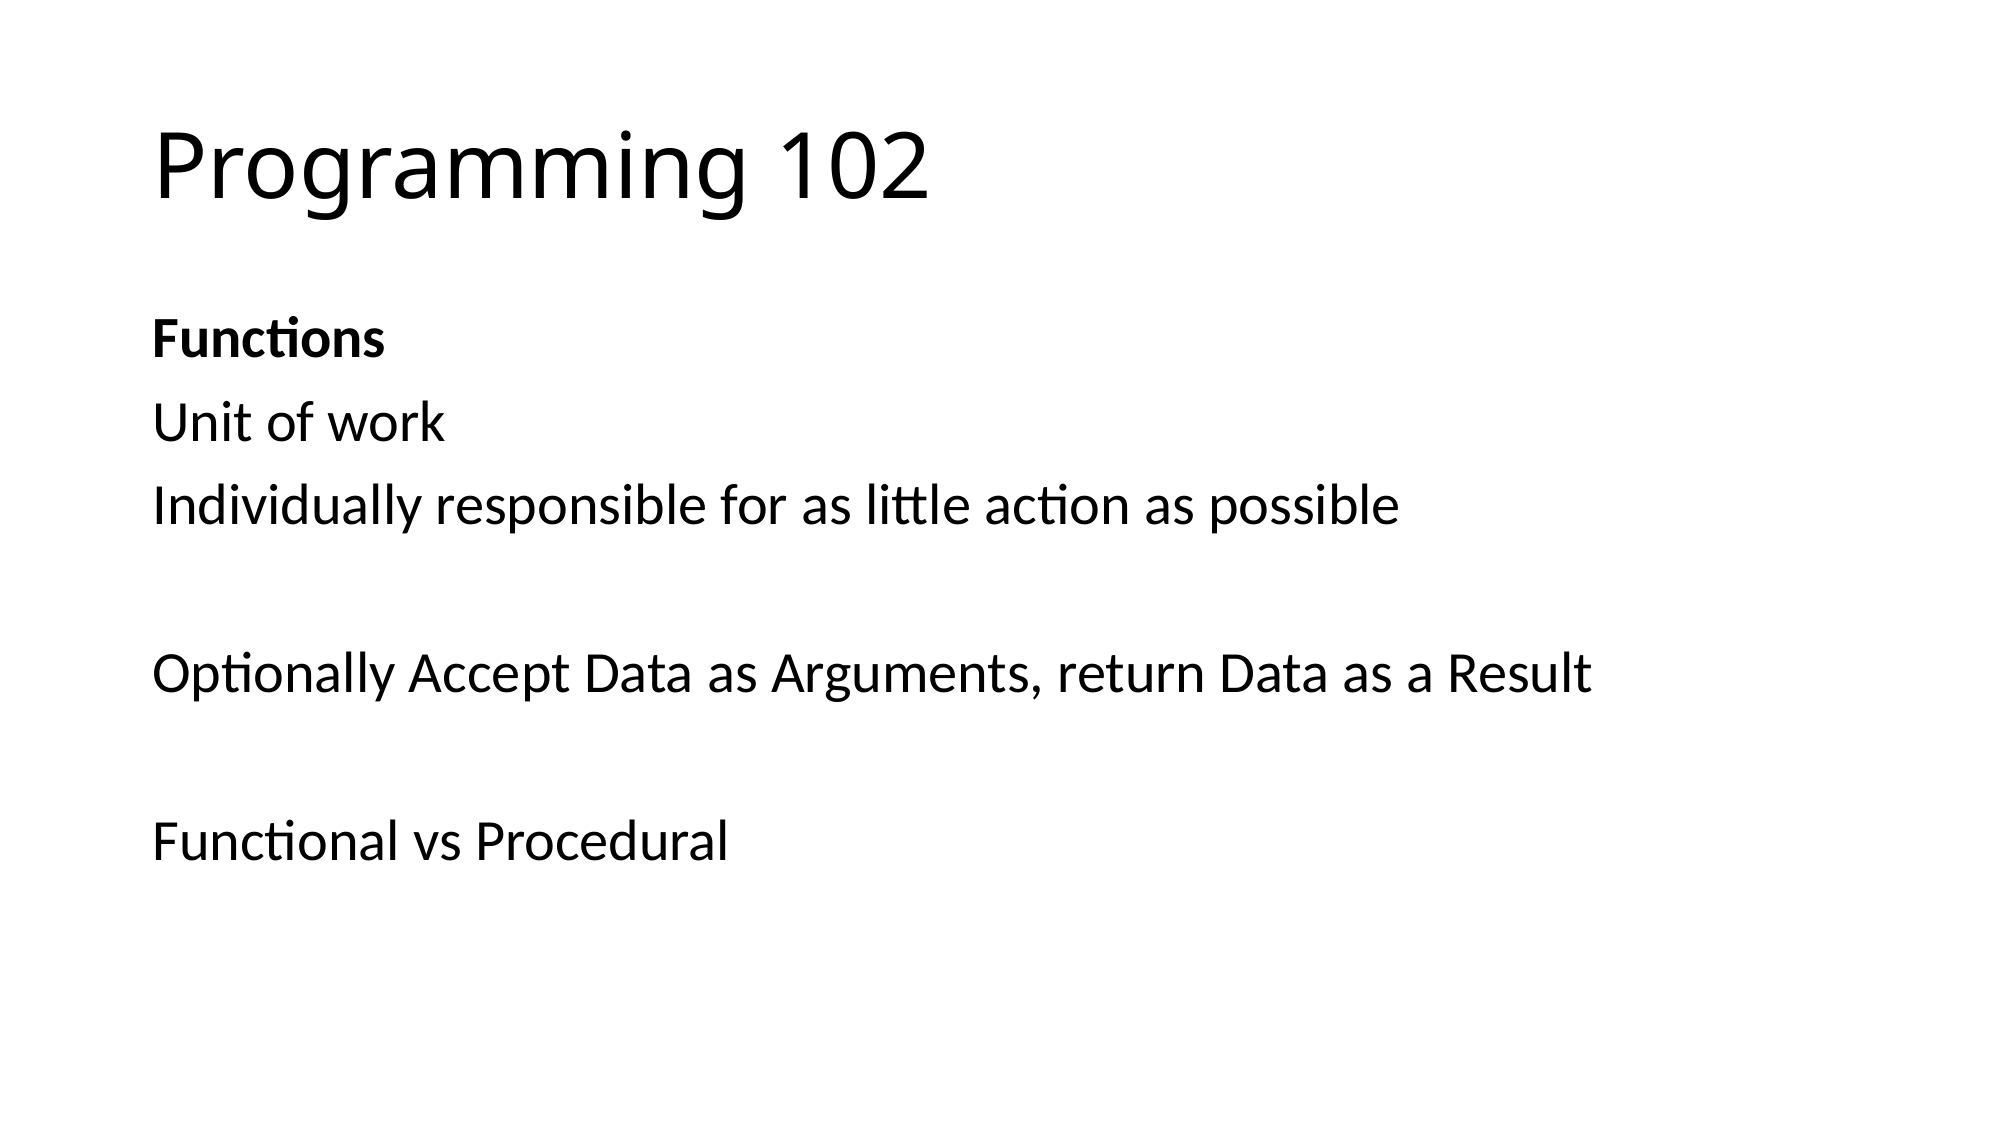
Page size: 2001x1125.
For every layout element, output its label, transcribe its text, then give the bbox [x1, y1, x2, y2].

list Functions Unit of work Individually responsible for as little action as possible Optionally Accept Data as Arguments, return Data as a Result Functional vs Procedural [137, 299, 1863, 1014]
title Programming 102 [137, 59, 1863, 278]
